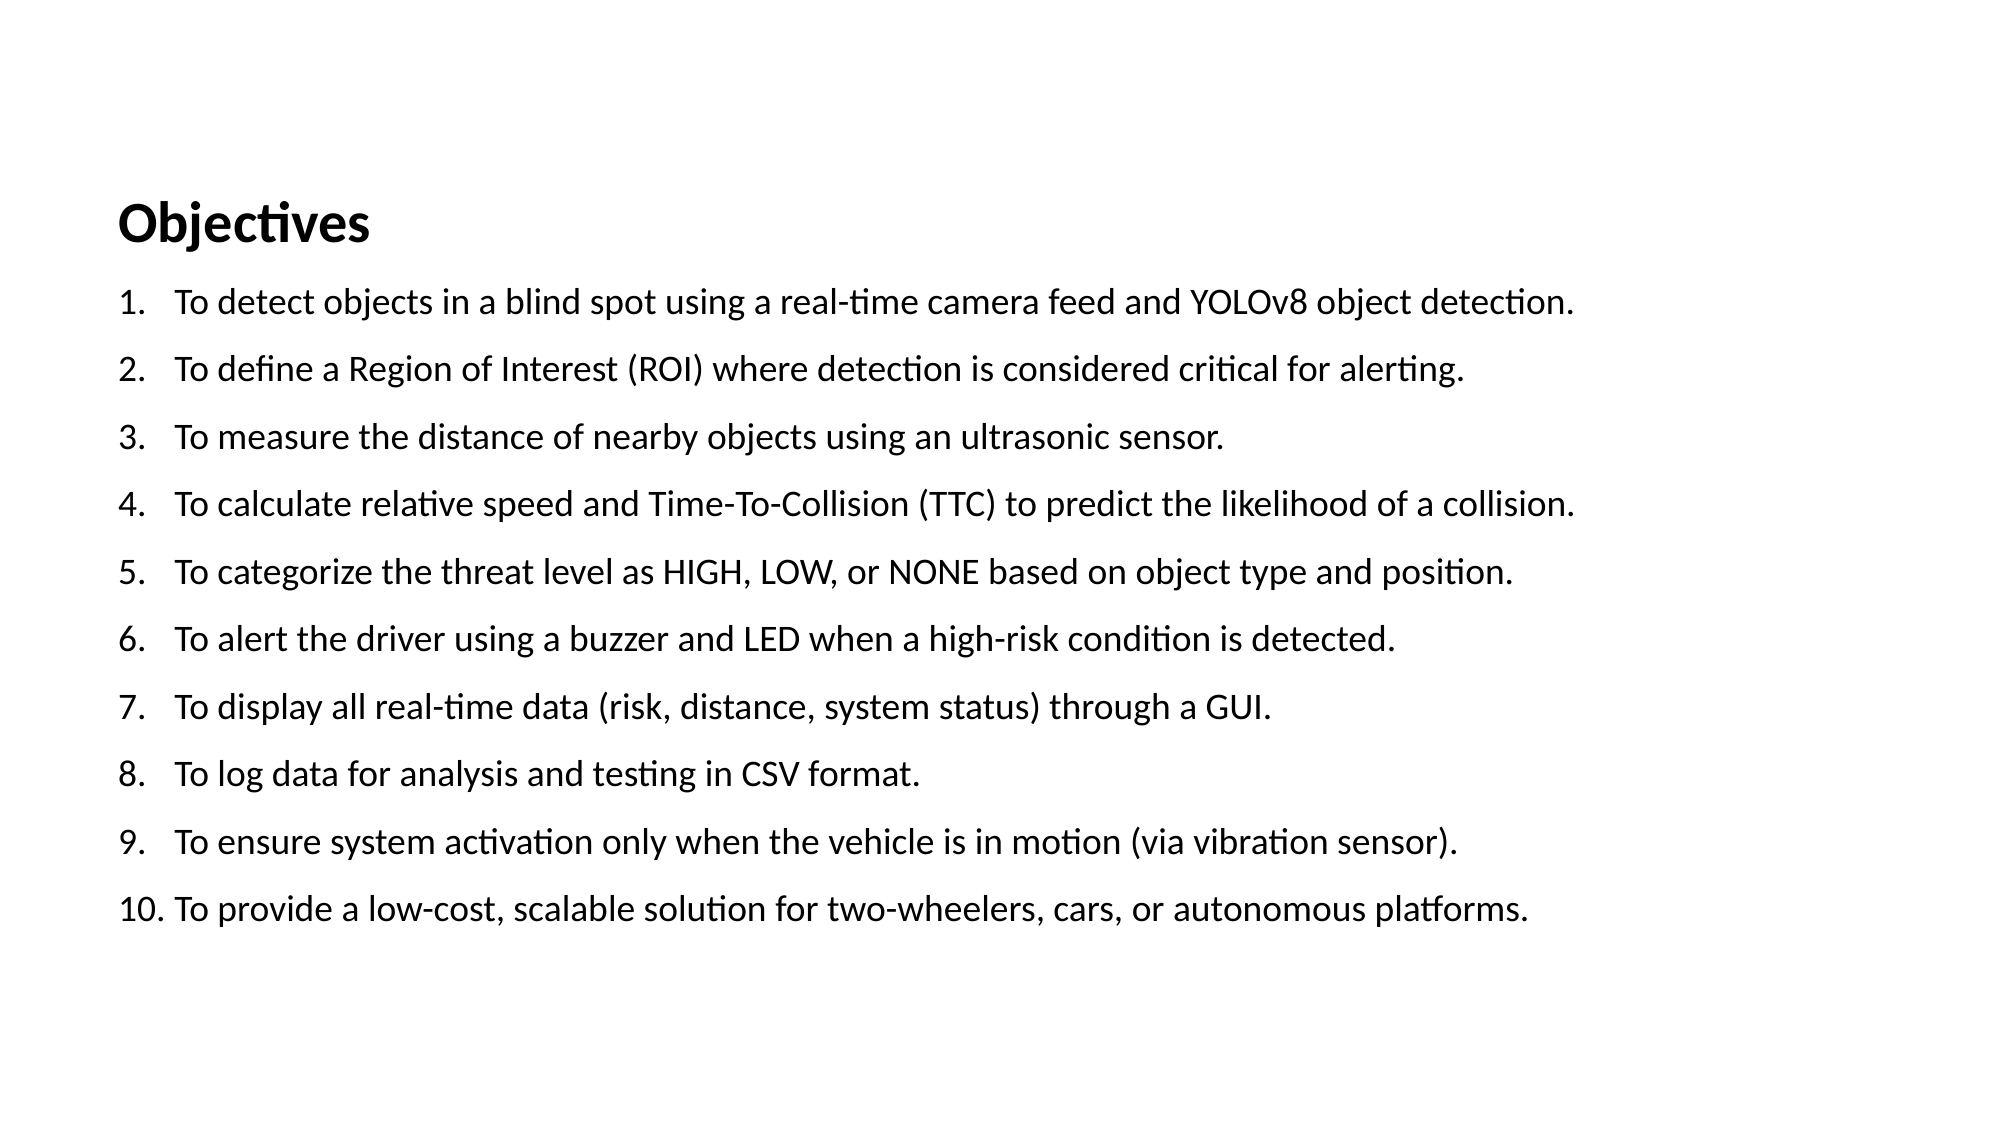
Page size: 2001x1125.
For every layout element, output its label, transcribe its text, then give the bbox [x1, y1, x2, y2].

text_box Objectives To detect objects in a blind spot using a real-time camera feed and YOLOv8 object detection. To define a Region of Interest (ROI) where detection is considered critical for alerting. To measure the distance of nearby objects using an ultrasonic sensor. To calculate relative speed and Time-To-Collision (TTC) to predict the likelihood of a collision. To categorize the threat level as HIGH, LOW, or NONE based on object type and position. To alert the driver using a buzzer and LED when a high-risk condition is detected. To display all real-time data (risk, distance, system status) through a GUI. To log data for analysis and testing in CSV format. To ensure system activation only when the vehicle is in motion (via vibration sensor). To provide a low-cost, scalable solution for two-wheelers, cars, or autonomous platforms. [103, 142, 1897, 937]
